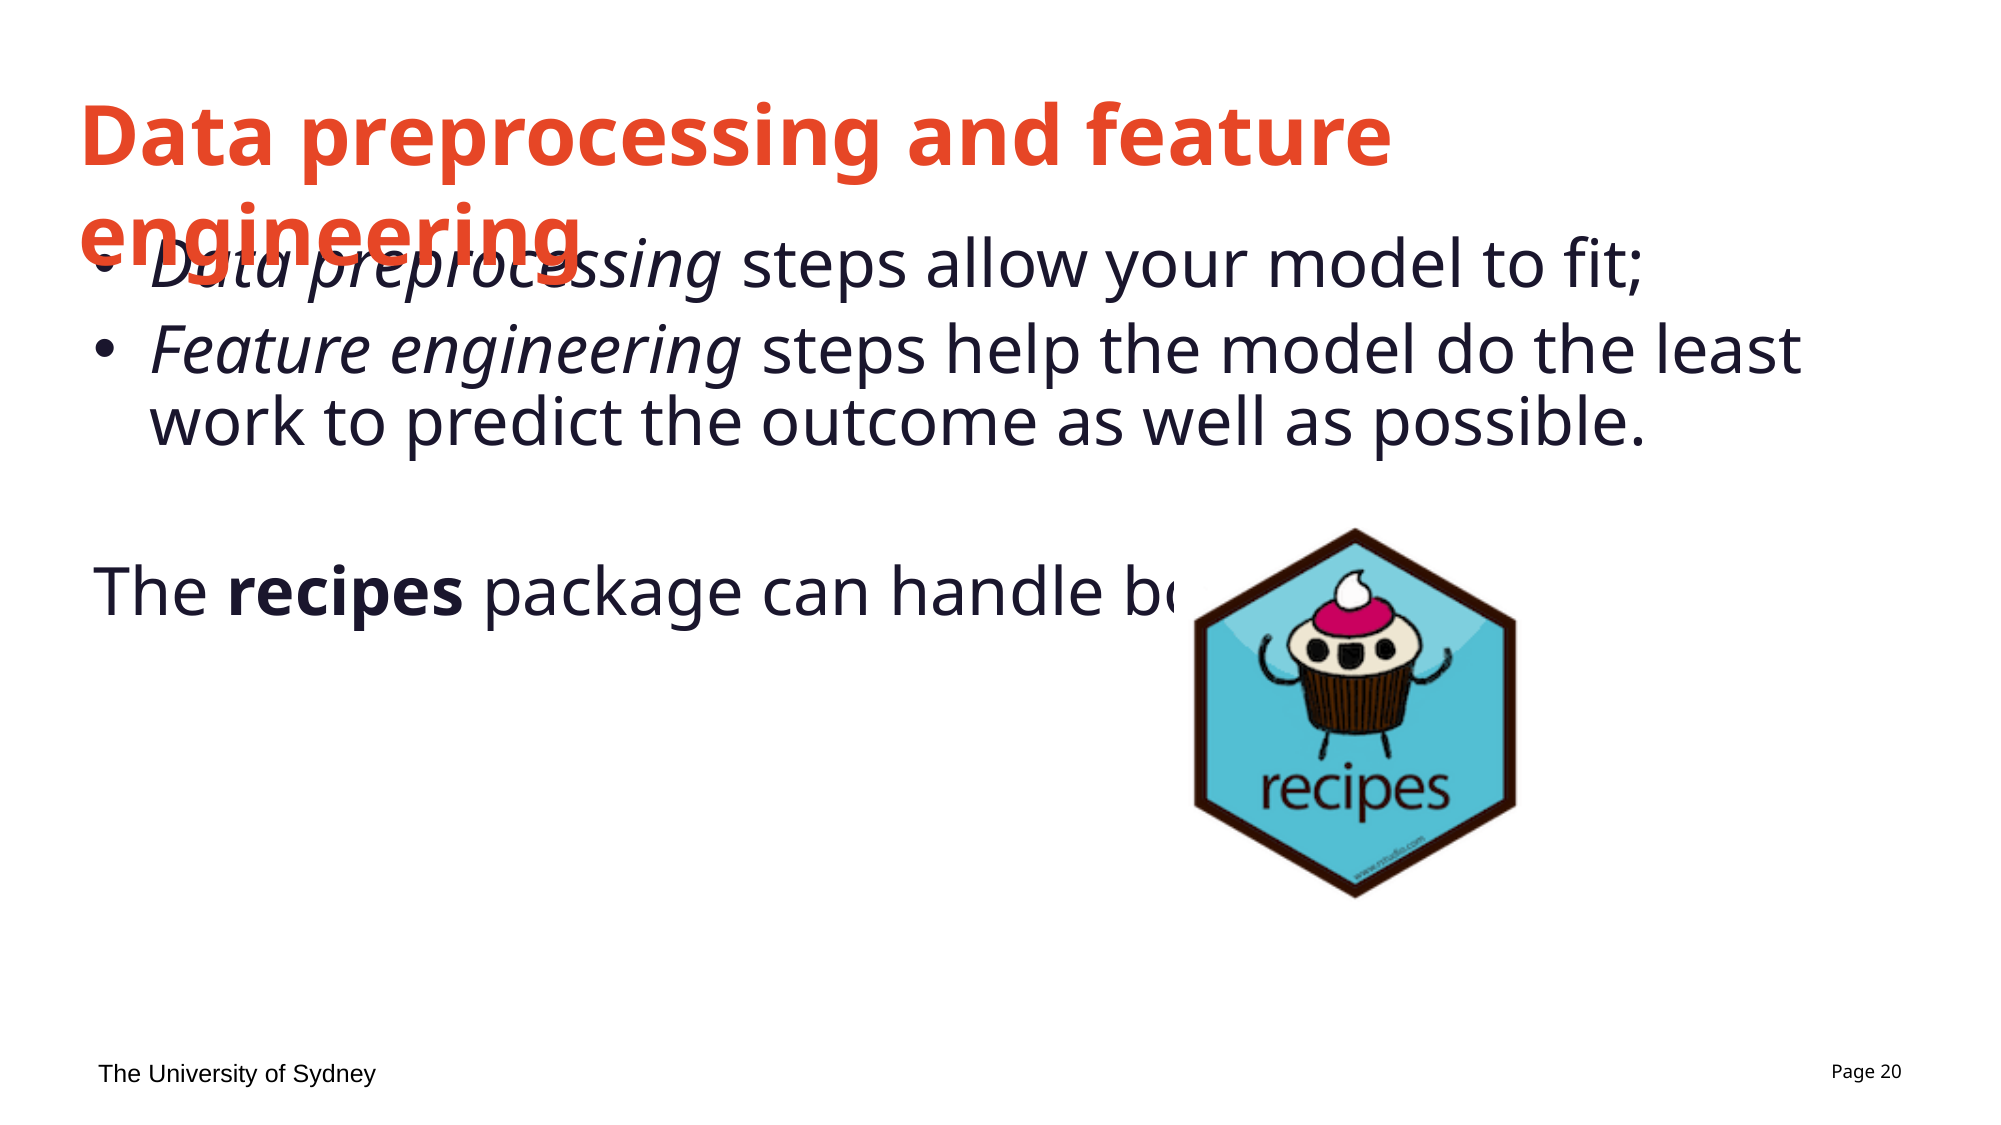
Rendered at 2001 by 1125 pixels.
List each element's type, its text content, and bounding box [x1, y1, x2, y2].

list Data preprocessing steps allow your model to fit; Feature engineering steps help the model do the least work to predict the outcome as well as possible. The recipes package can handle both! [78, 222, 1900, 1005]
title Data preprocessing and feature engineering [78, 82, 1922, 189]
picture [1174, 526, 1550, 903]
